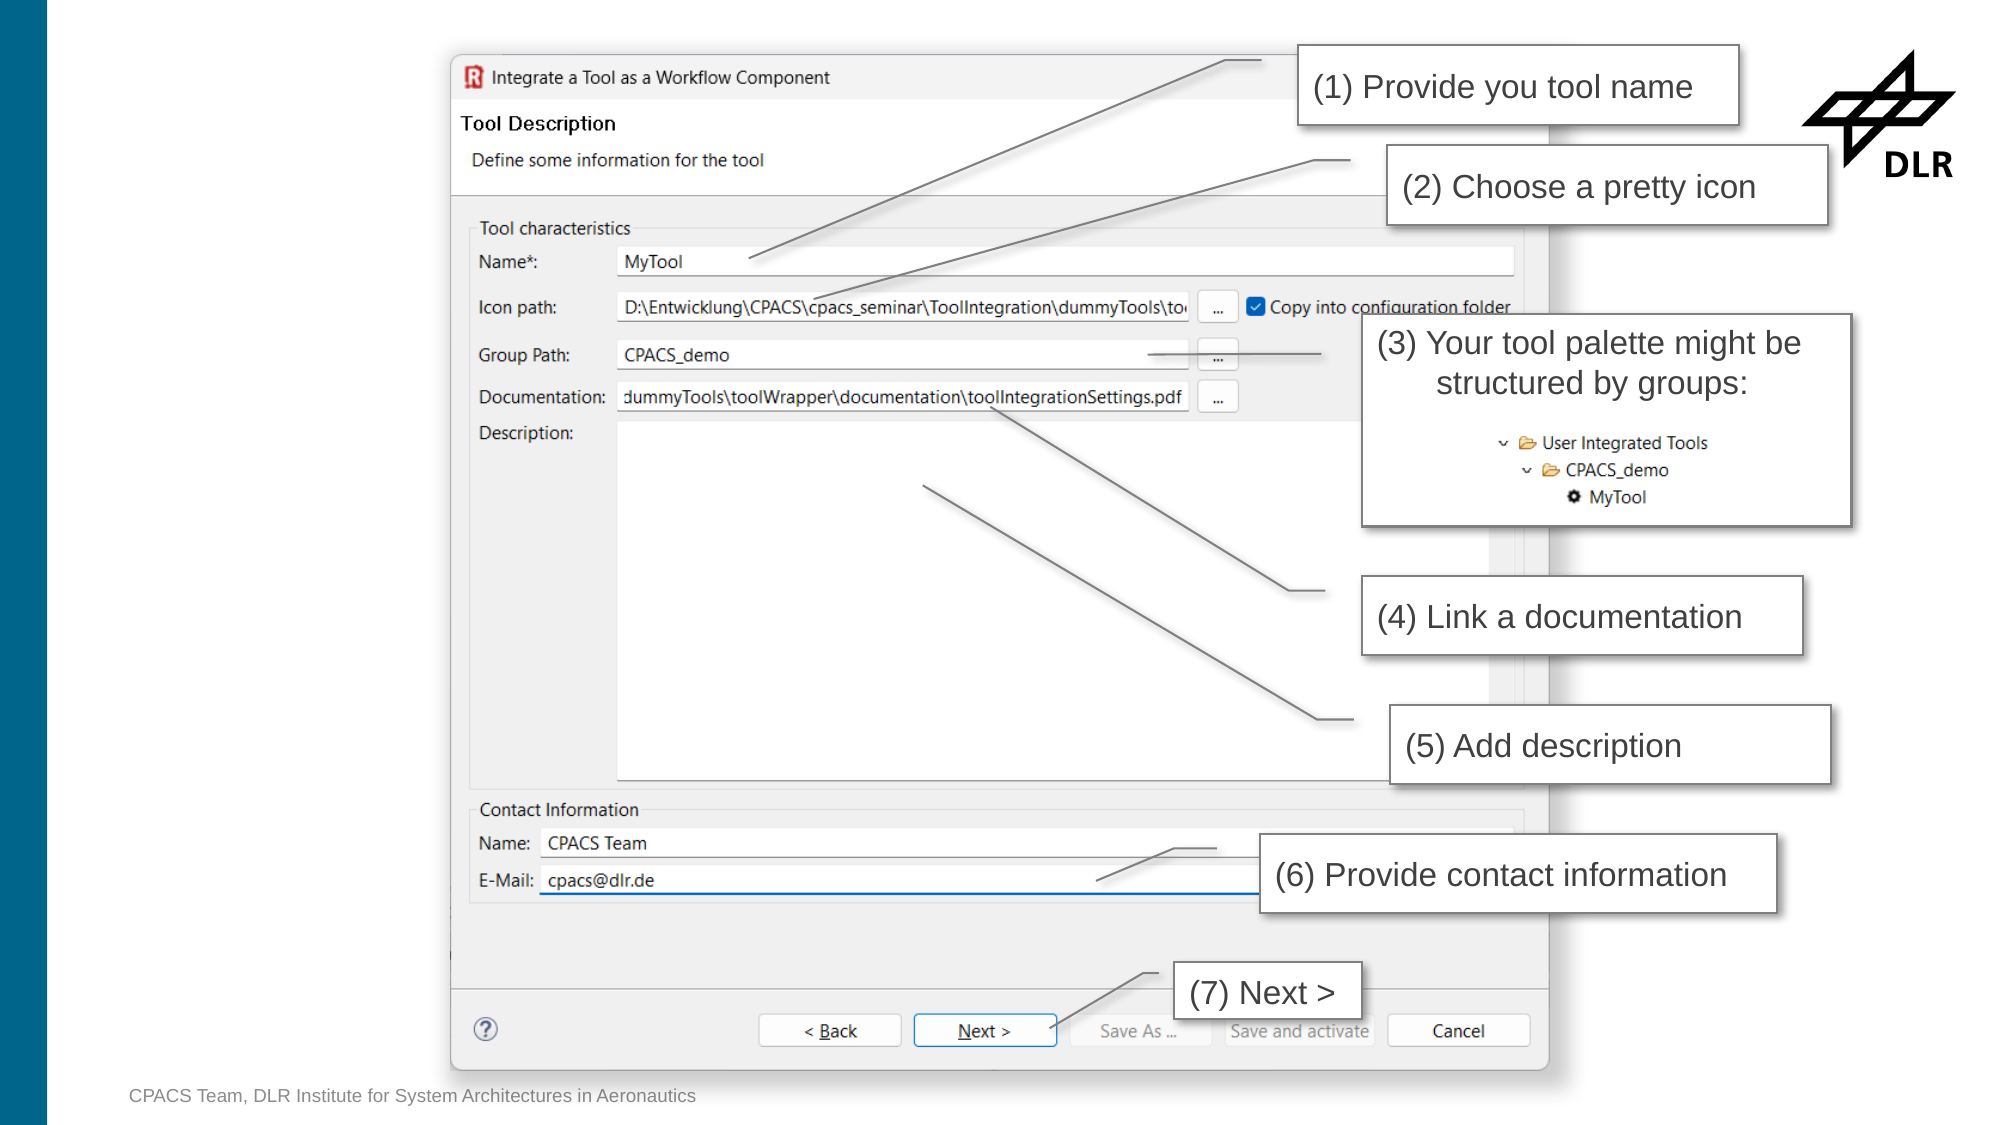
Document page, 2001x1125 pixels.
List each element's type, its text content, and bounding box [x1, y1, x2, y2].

text_box (3) Your tool palette might be structured by groups: [1550, 313, 1853, 528]
footer CPACS Team, DLR Institute for System Architectures in Aeronautics [114, 1073, 789, 1116]
text_box (6) Provide contact information [1550, 833, 1778, 914]
text_box (2) Choose a pretty icon [1550, 144, 1829, 226]
picture [1801, 49, 1957, 178]
text_box (1) Provide you tool name [1297, 44, 1740, 126]
picture [450, 54, 1730, 1071]
text_box (5) Add description [1550, 704, 1832, 785]
text_box (4) Link a documentation [1550, 575, 1804, 656]
